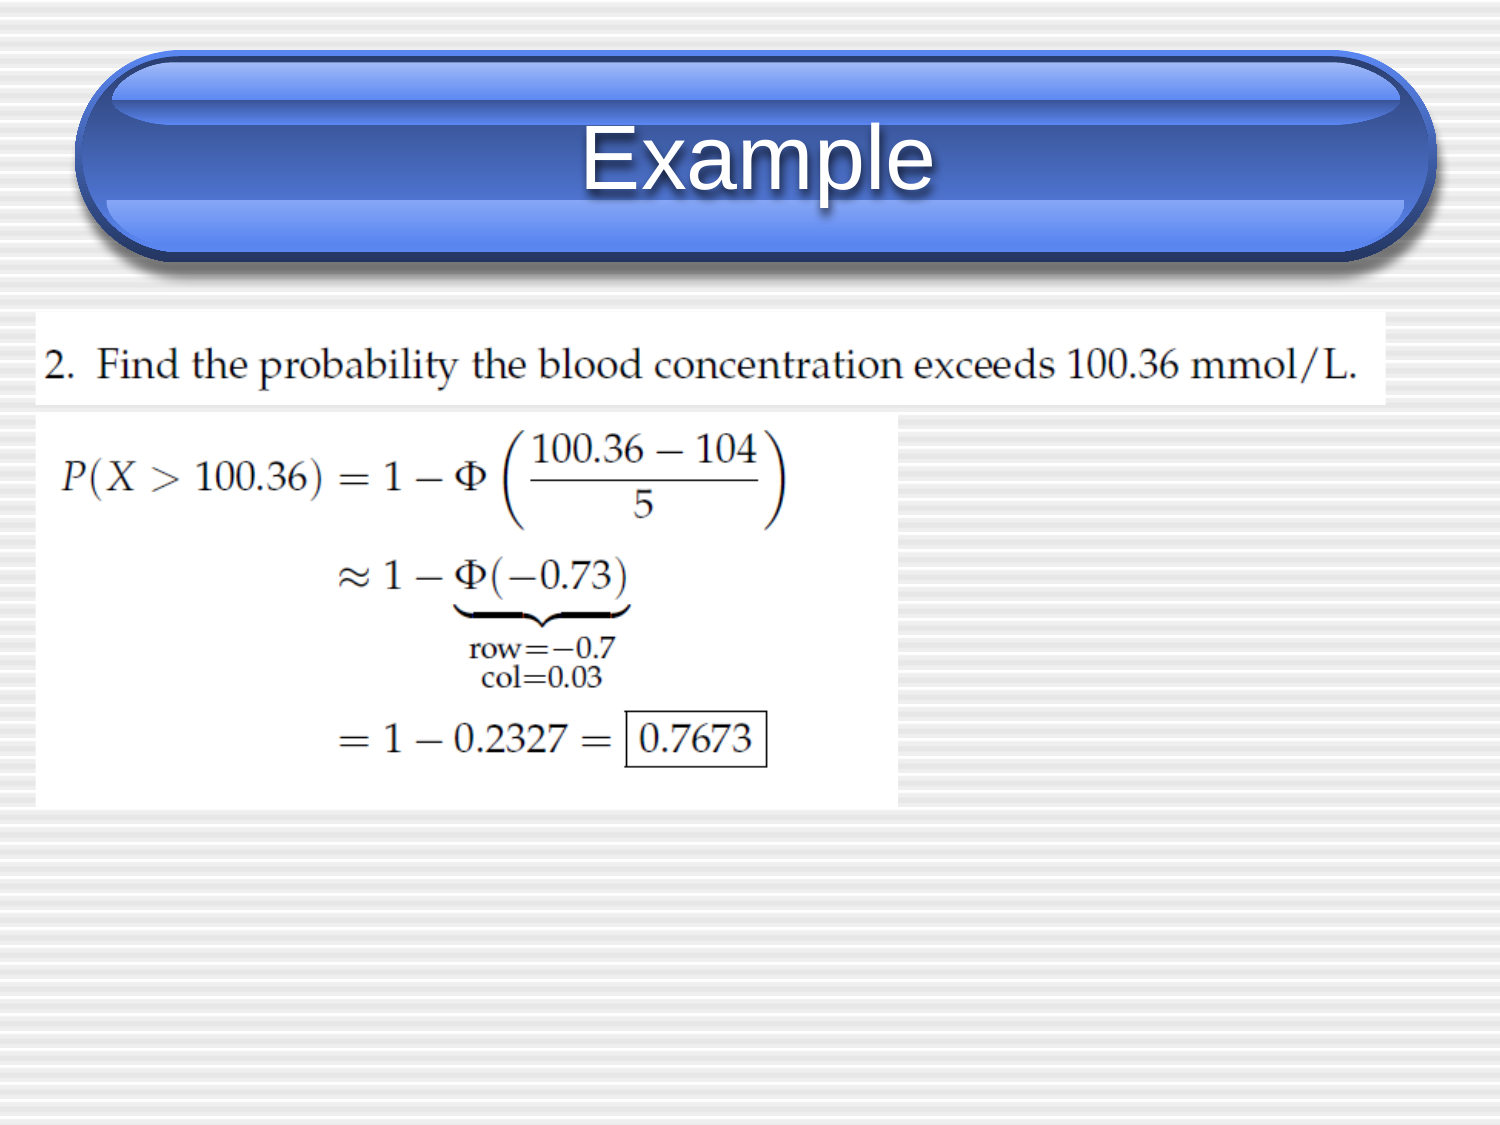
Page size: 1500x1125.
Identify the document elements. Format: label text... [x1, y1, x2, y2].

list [35, 312, 1386, 405]
title Example [129, 79, 1388, 225]
picture [0, 0, 1500, 1125]
